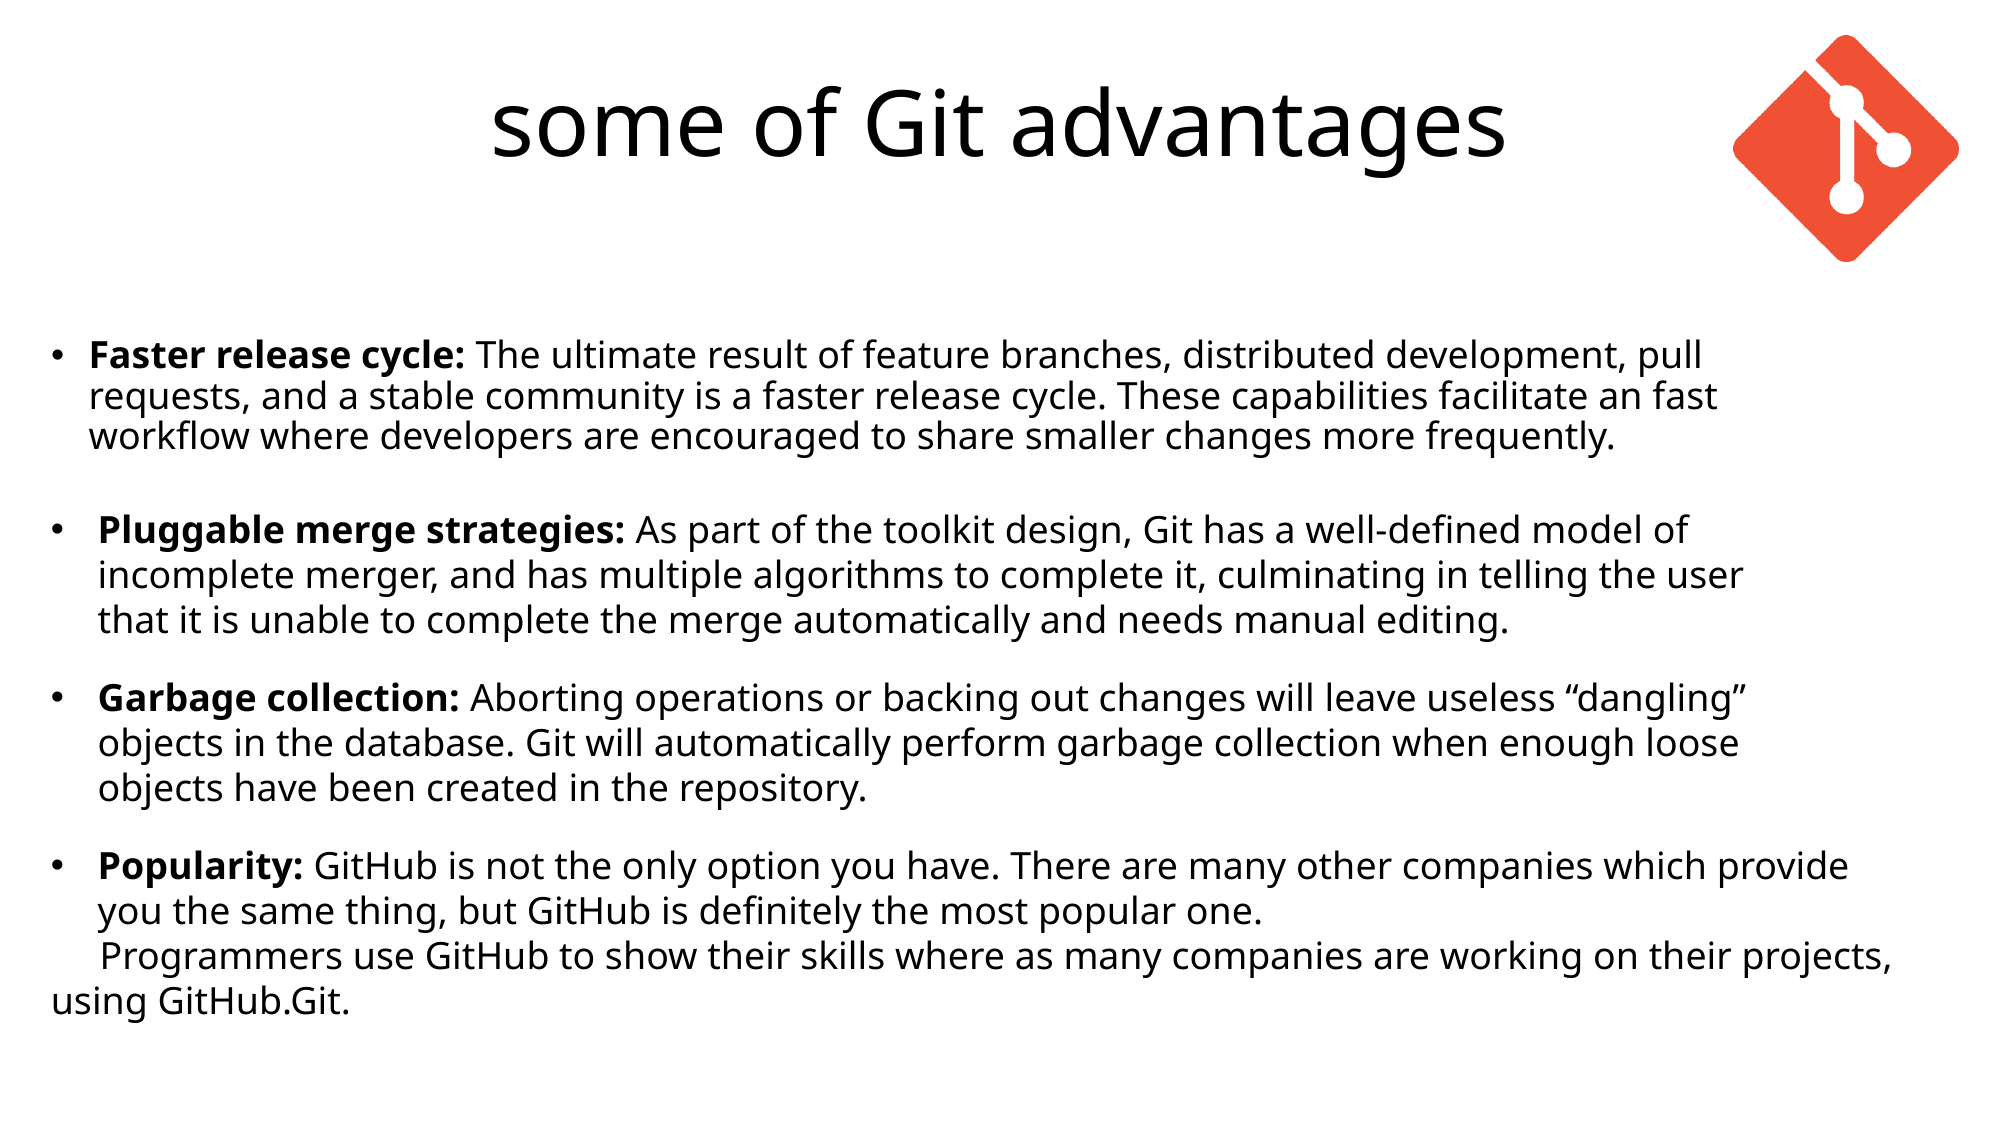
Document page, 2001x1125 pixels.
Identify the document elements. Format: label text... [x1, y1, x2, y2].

title some of Git advantages [137, 17, 1863, 236]
picture [1732, 35, 1959, 262]
text_box Pluggable merge strategies: As part of the toolkit design, Git has a well-defined model of incomplete merger, and has multiple algorithms to complete it, culminating in telling the user that it is unable to complete the merge automatically and needs manual editing. [36, 498, 1828, 649]
list Faster release cycle: The ultimate result of feature branches, distributed development, pull requests, and a stable community is a faster release cycle. These capabilities facilitate an fast workflow where developers are encouraged to share smaller changes more frequently. [36, 329, 1828, 482]
text_box Garbage collection: Aborting operations or backing out changes will leave useless “dangling” objects in the database. Git will automatically perform garbage collection when enough loose objects have been created in the repository. [36, 666, 1811, 817]
text_box Popularity: GitHub is not the only option you have. There are many other companies which provide you the same thing, but GitHub is definitely the most popular one. Programmers use GitHub to show their skills where as many companies are working on their projects, using GitHub.Git. [36, 834, 1917, 1075]
